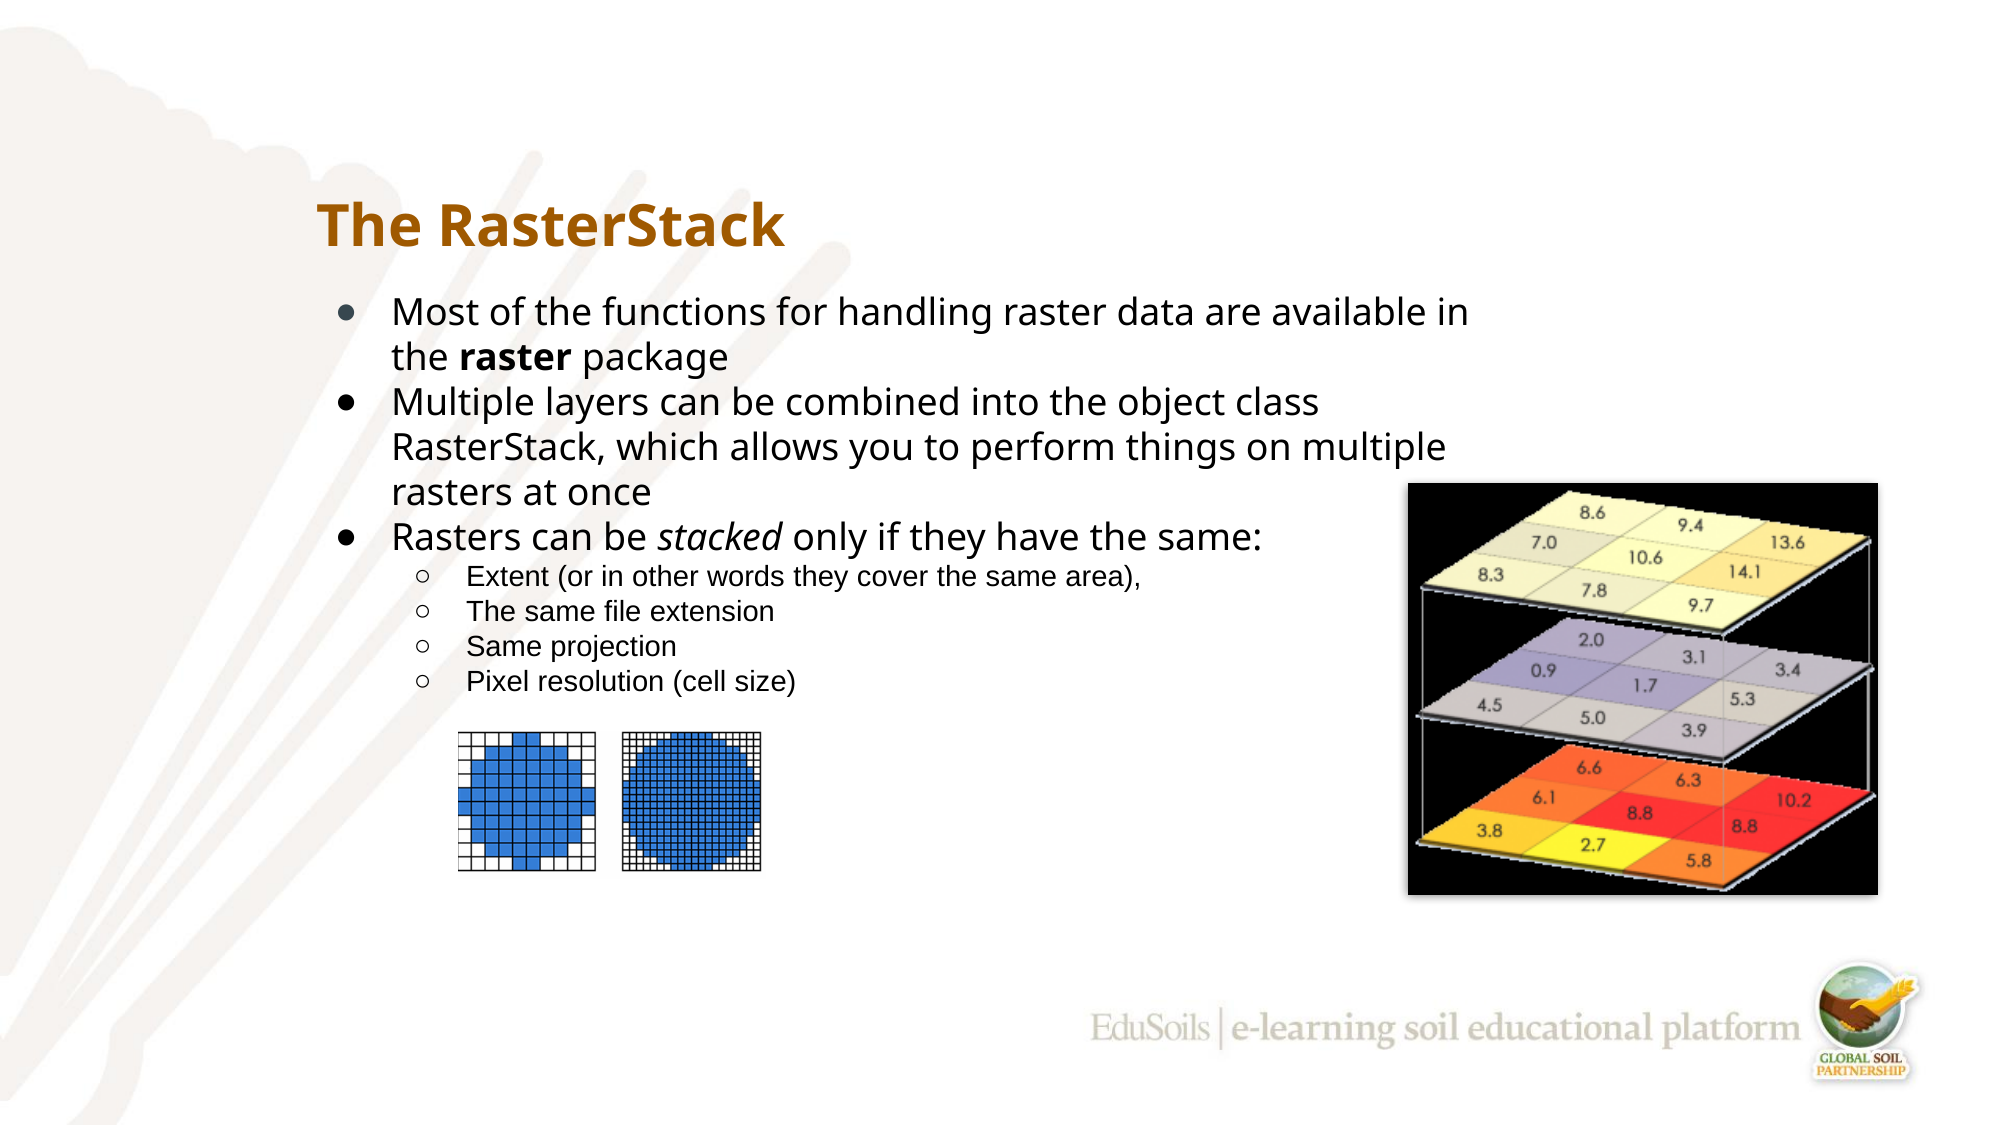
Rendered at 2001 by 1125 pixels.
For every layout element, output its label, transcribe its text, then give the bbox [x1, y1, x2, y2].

picture [0, 0, 2001, 1125]
title The RasterStack [301, 173, 1699, 273]
list Most of the functions for handling raster data are available in the raster package Multiple layers can be combined into the object class RasterStack, which allows you to perform things on multiple rasters at once Rasters can be stacked only if they have the same: Extent (or in other words they cover the same area), The same file extension Same projection Pixel resolution (cell size) [301, 272, 1510, 1000]
